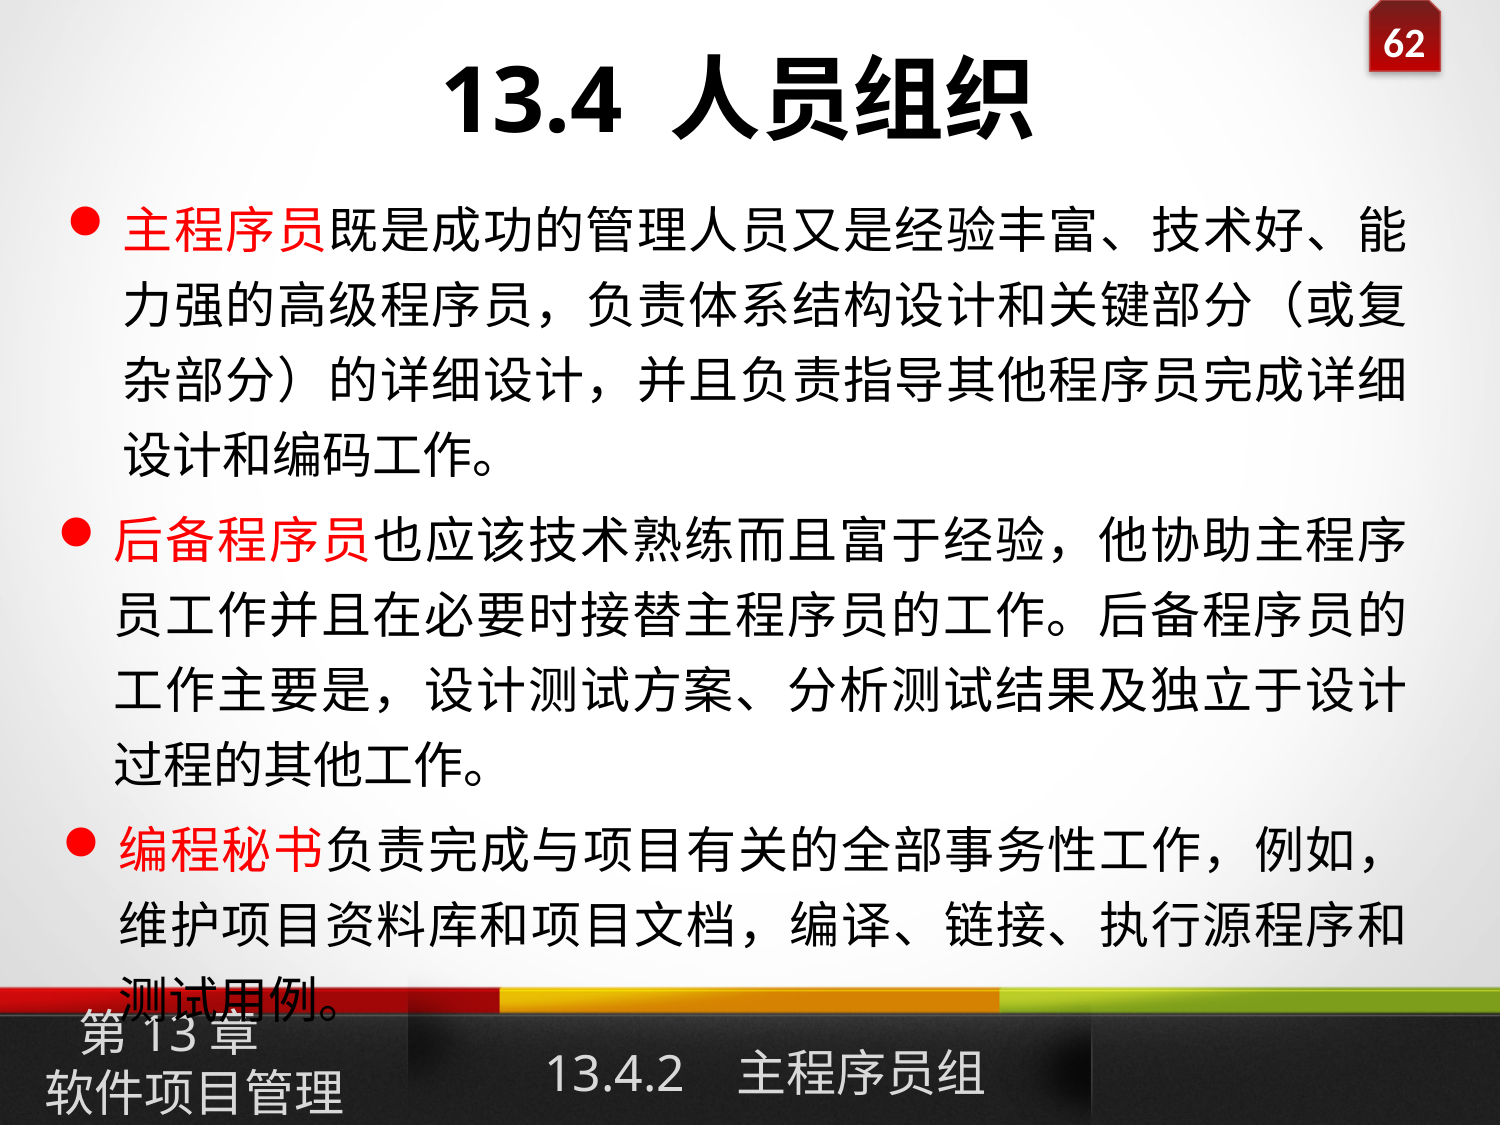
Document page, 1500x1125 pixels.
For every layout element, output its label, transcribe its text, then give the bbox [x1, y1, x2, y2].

text_box 第13章 软件项目管理 [4, 1022, 385, 1101]
text_box 13.4.2 主程序员组 [458, 1037, 1073, 1111]
text_box 编程秘书负责完成与项目有关的全部事务性工作，例如，维护项目资料库和项目文档，编译、链接、执行源程序和测试用例。 [47, 796, 1423, 1037]
title 13.4 人员组织 [63, 2, 1414, 191]
text_box 主程序员既是成功的管理人员又是经验丰富、技术好、能力强的高级程序员，负责体系结构设计和关键部分（或复杂部分）的详细设计，并且负责指导其他程序员完成详细设计和编码工作。 [51, 175, 1423, 486]
picture [0, 0, 1500, 1125]
text_box 后备程序员也应该技术熟练而且富于经验，他协助主程序员工作并且在必要时接替主程序员的工作。后备程序员的工作主要是，设计测试方案、分析测试结果及独立于设计过程的其他工作。 [42, 486, 1423, 801]
